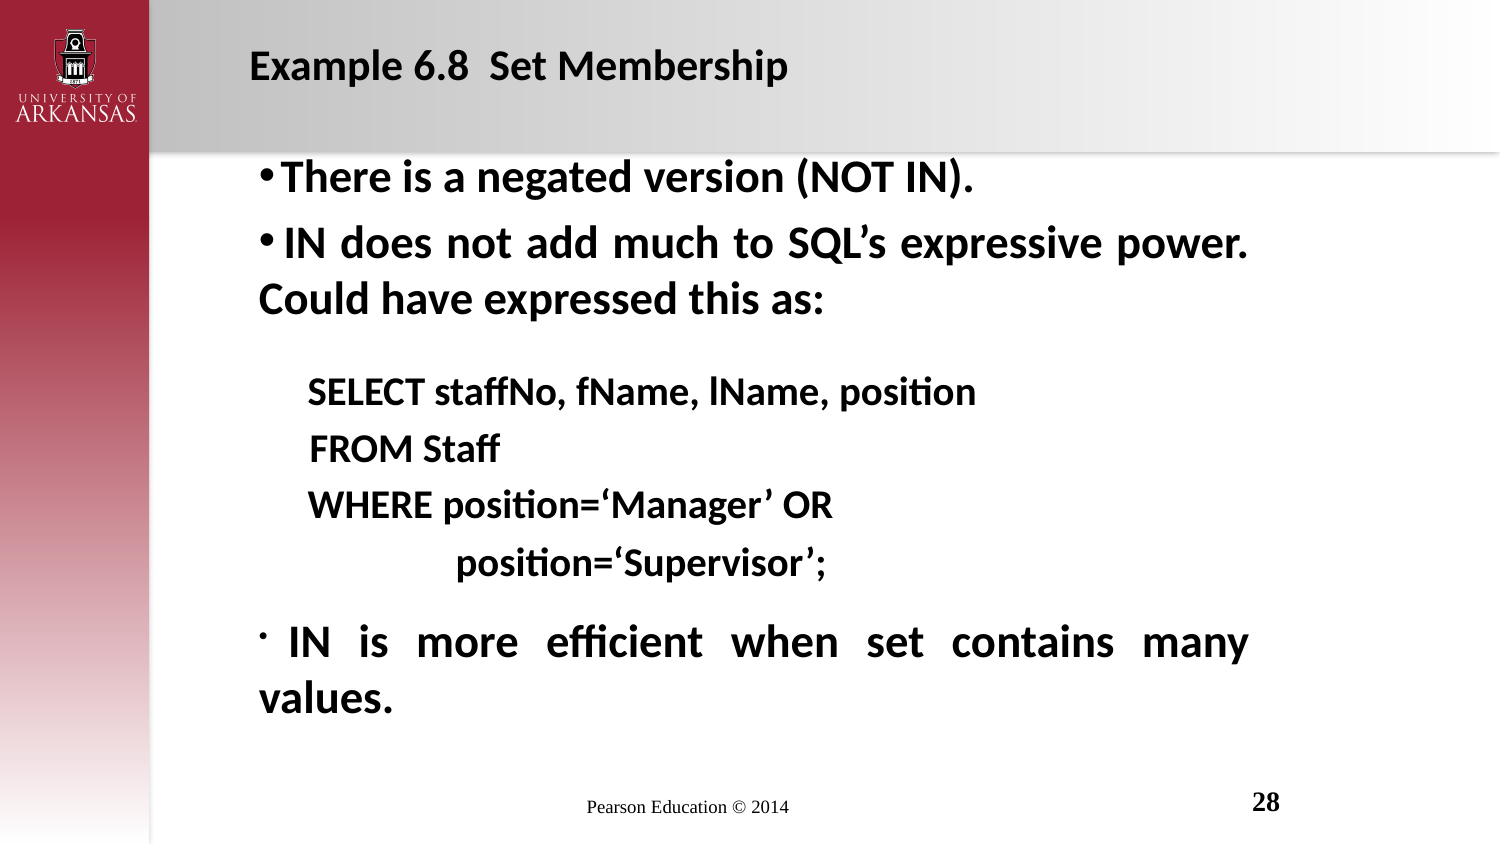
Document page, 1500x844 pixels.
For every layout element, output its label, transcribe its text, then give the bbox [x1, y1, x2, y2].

text_box Pearson Education © 2014 [571, 787, 966, 825]
text_box 28 [1237, 776, 1313, 833]
picture [15, 29, 137, 122]
title Example 6.8 Set Membership [234, 28, 1266, 97]
list There is a negated version (NOT IN). IN does not add much to SQL’s expressive power. Could have expressed this as: SELECT staffNo, fName, lName, position FROM Staff WHERE position=‘Manager’ OR position=‘Supervisor’; IN is more efficient when set contains many values. [243, 138, 1266, 732]
